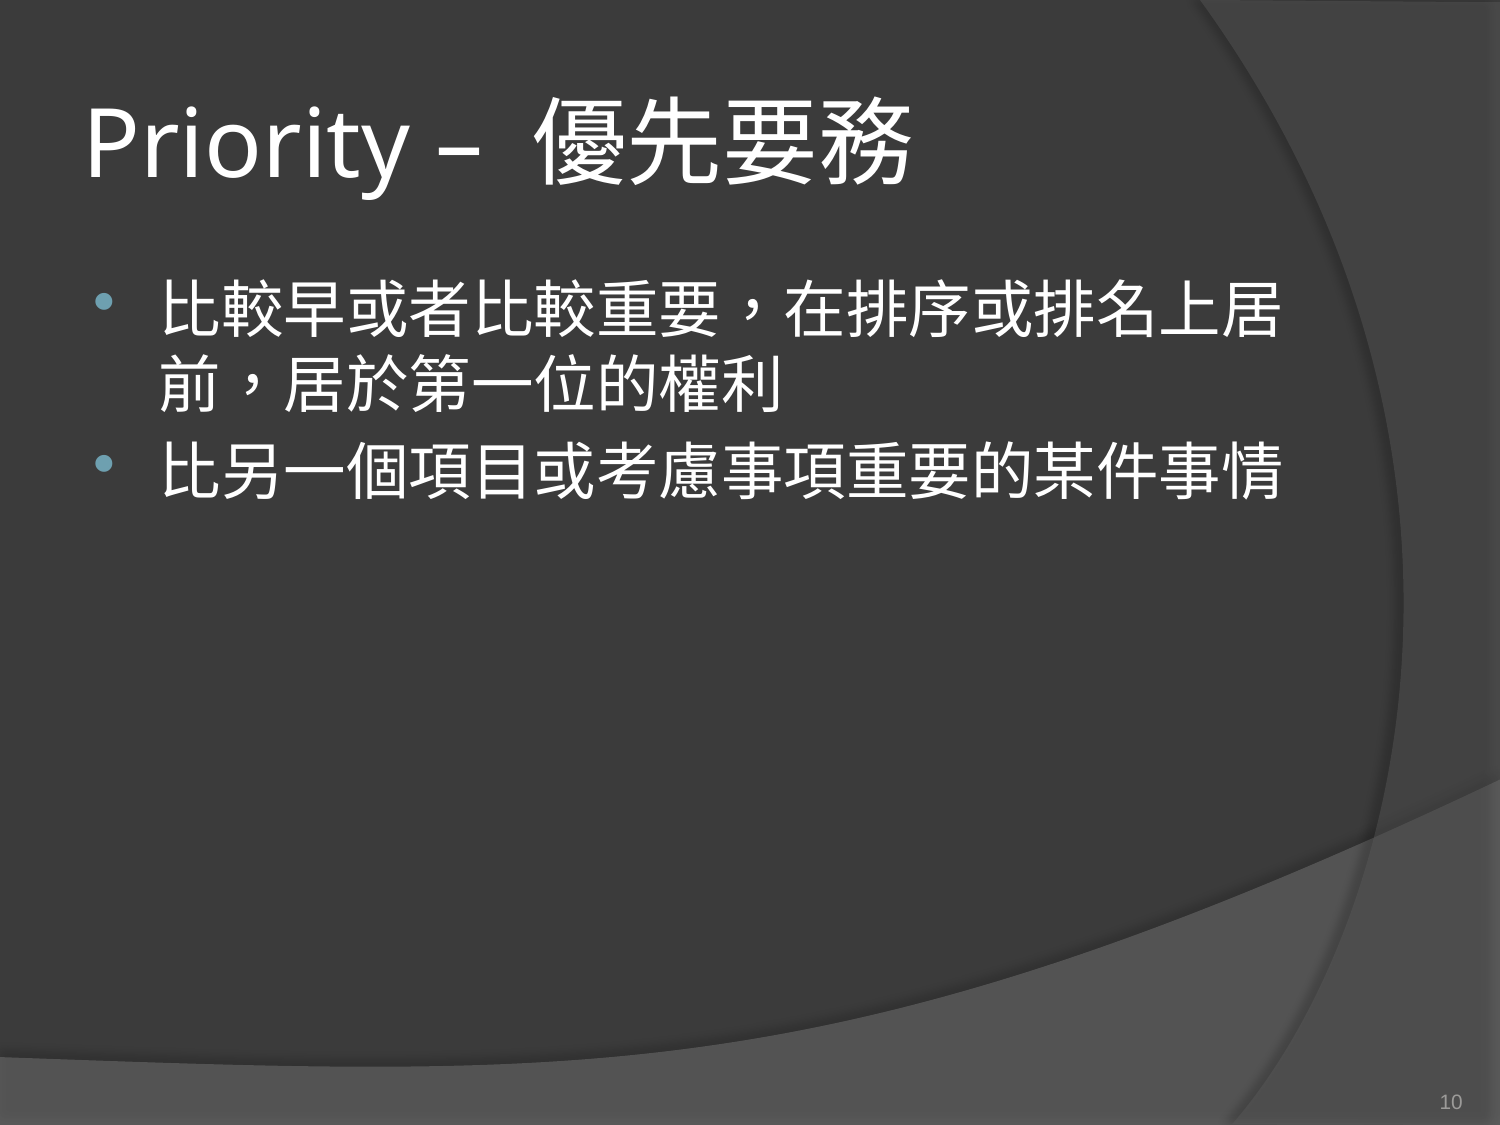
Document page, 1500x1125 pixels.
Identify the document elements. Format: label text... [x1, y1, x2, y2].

list 比較早或者比較重要，在排序或排名上居前，居於第一位的權利 比另一個項目或考慮事項重要的某件事情 [75, 262, 1300, 1005]
slide_number 10 [1337, 1053, 1463, 1114]
title Priority – 優先要務 [75, 45, 1300, 233]
